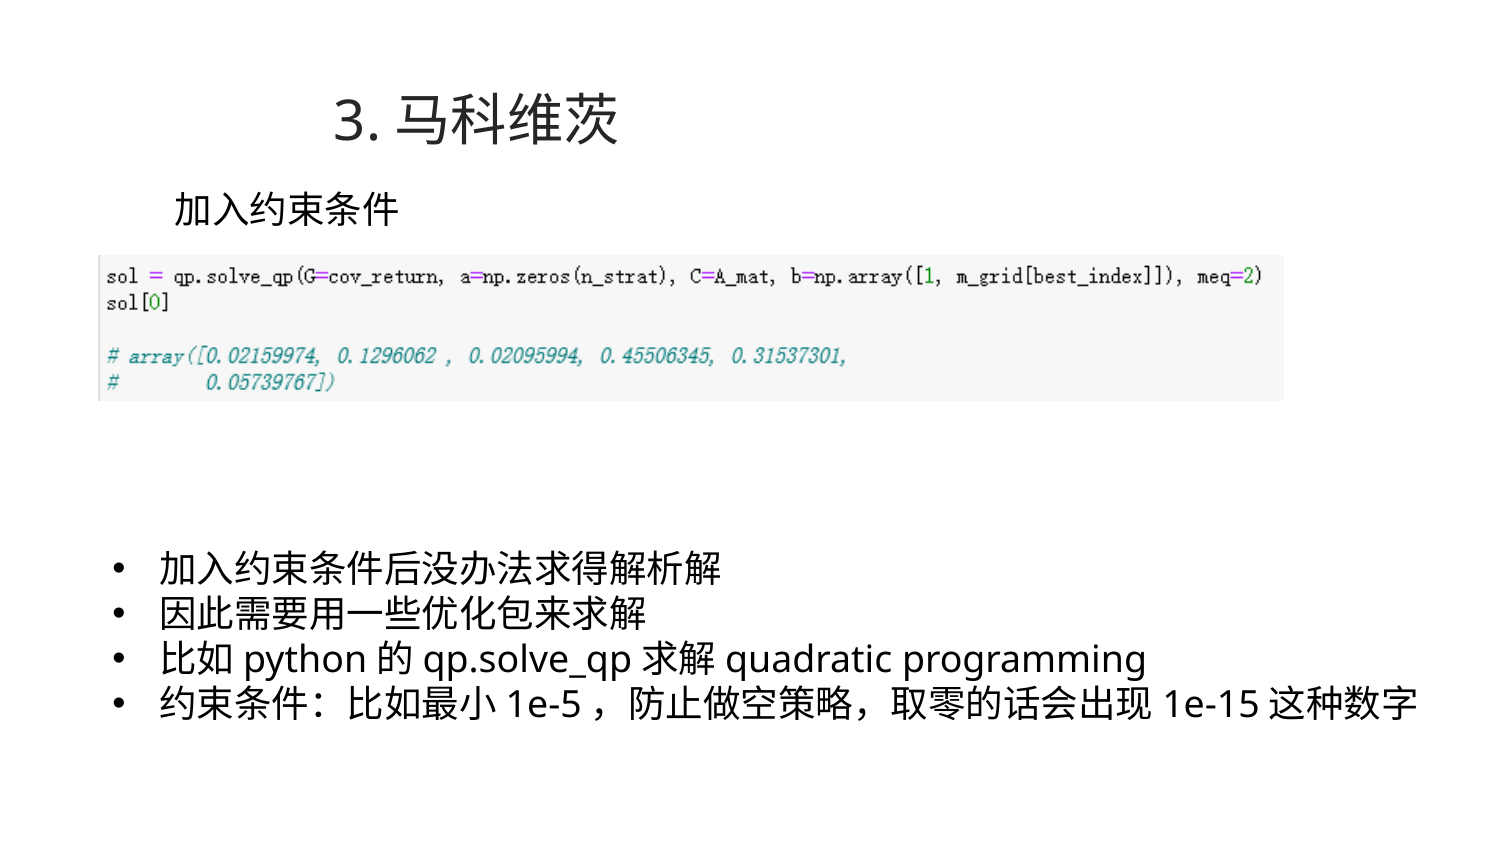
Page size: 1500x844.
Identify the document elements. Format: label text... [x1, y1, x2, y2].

picture [97, 255, 1284, 402]
text_box 加入约束条件 [159, 179, 1374, 239]
title 3.马科维茨 [319, 76, 1416, 180]
text_box 加入约束条件后没办法求得解析解 因此需要用一些优化包来求解 比如python的qp.solve_qp求解quadratic programming 约束条件：比如最小1e-5，防止做空策略，取零的话会出现1e-15这种数字 [97, 537, 1466, 733]
